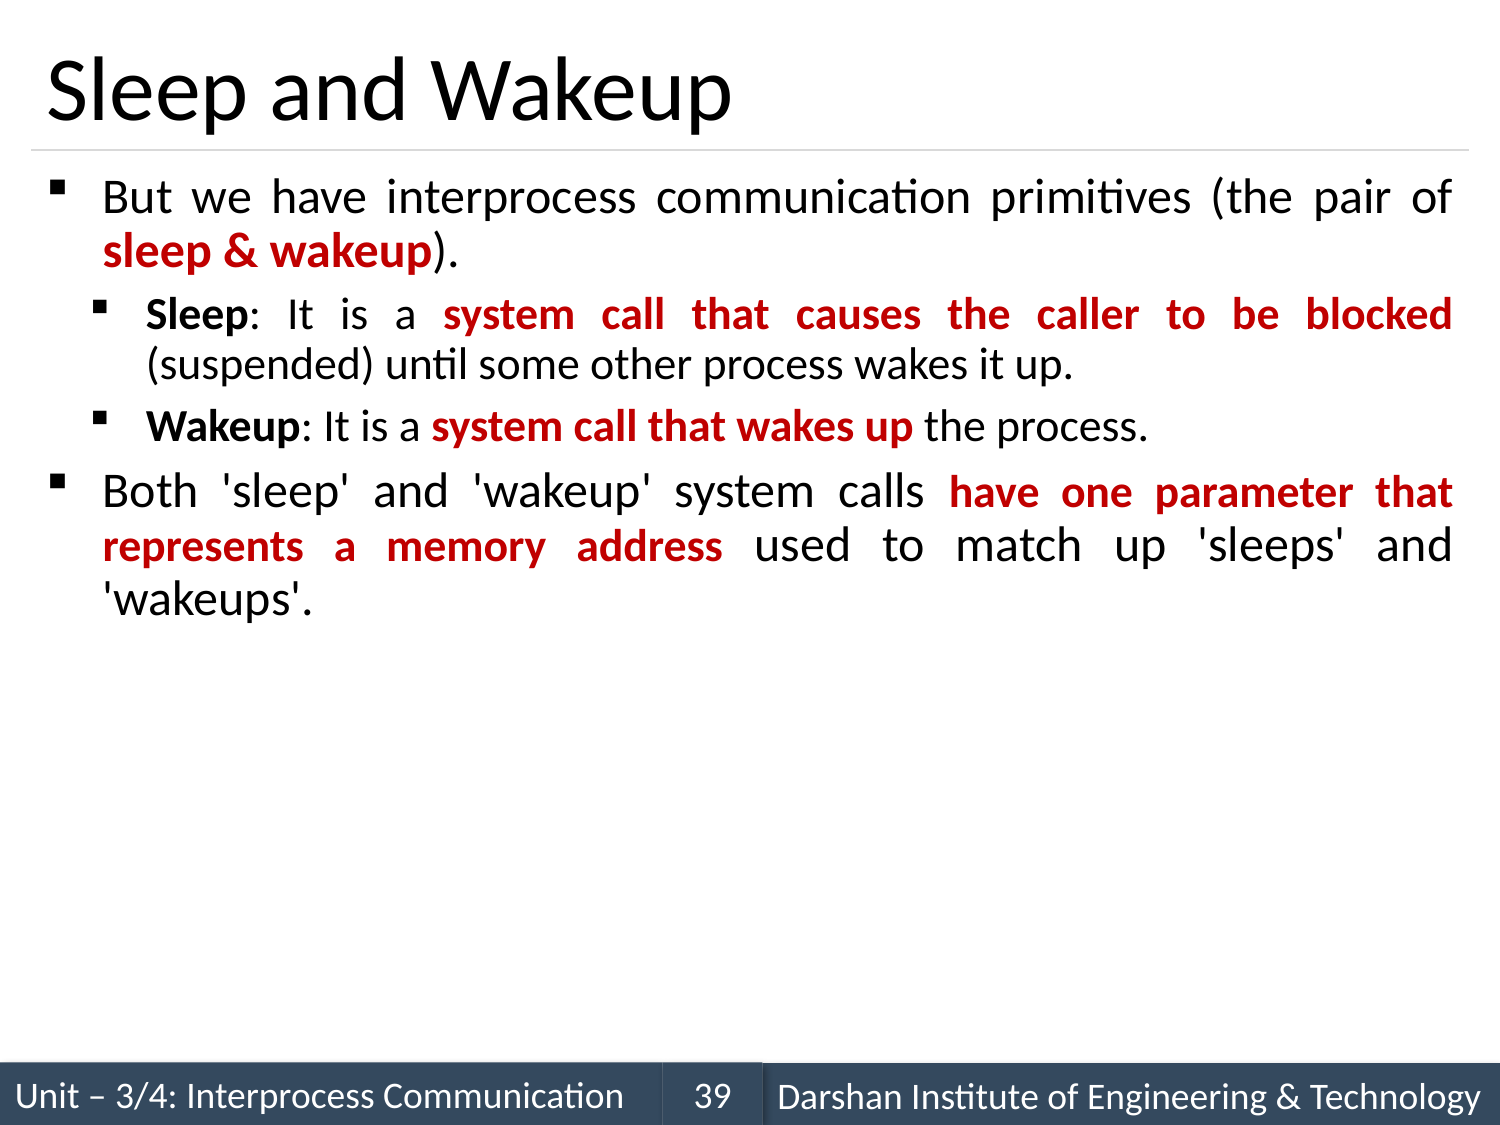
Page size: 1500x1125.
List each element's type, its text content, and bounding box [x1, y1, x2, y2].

list But we have interprocess communication primitives (the pair of sleep & wakeup). Sleep: It is a system call that causes the caller to be blocked (suspended) until some other process wakes it up. Wakeup: It is a system call that wakes up the process. Both 'sleep' and 'wakeup' system calls have one parameter that represents a memory address used to match up 'sleeps' and 'wakeups'. [31, 162, 1469, 1038]
title Sleep and Wakeup [31, 17, 1469, 150]
